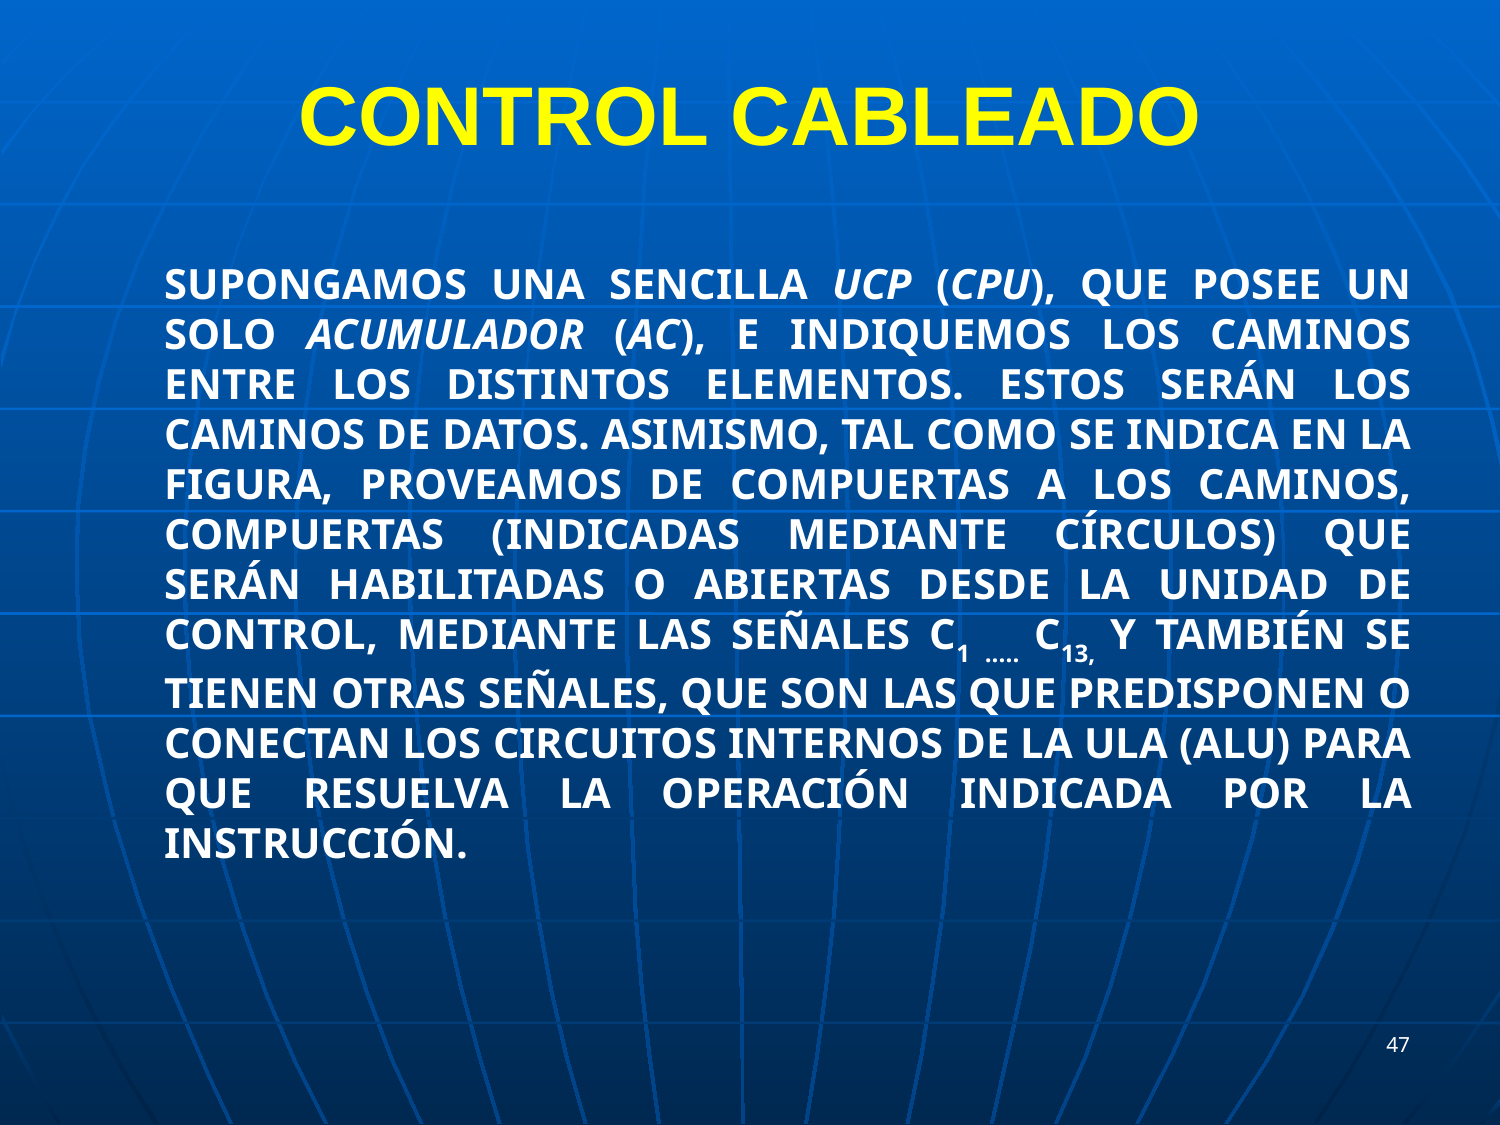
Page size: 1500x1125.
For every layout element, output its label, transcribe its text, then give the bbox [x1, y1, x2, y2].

title CONTROL CABLEADO [74, 45, 1426, 180]
list Supongamos una sencilla UCP (CPU), que posee un solo acumulador (AC), e indiquemos los caminos entre los distintos elementos. Estos serán los caminos de datos. Asimismo, tal como se indica en la figura, proveamos de compuertas a los caminos, compuertas (indicadas mediante círculos) que serán habilitadas o abiertas desde la unidad de control, mediante las señales C1 ..... C13, y también se tienen otras señales, que son las que predisponen o conectan los circuitos internos de la ULA (ALU) para que resuelva la operación indicada por la instrucción. [149, 235, 1428, 890]
slide_number 47 [1074, 1023, 1426, 1100]
